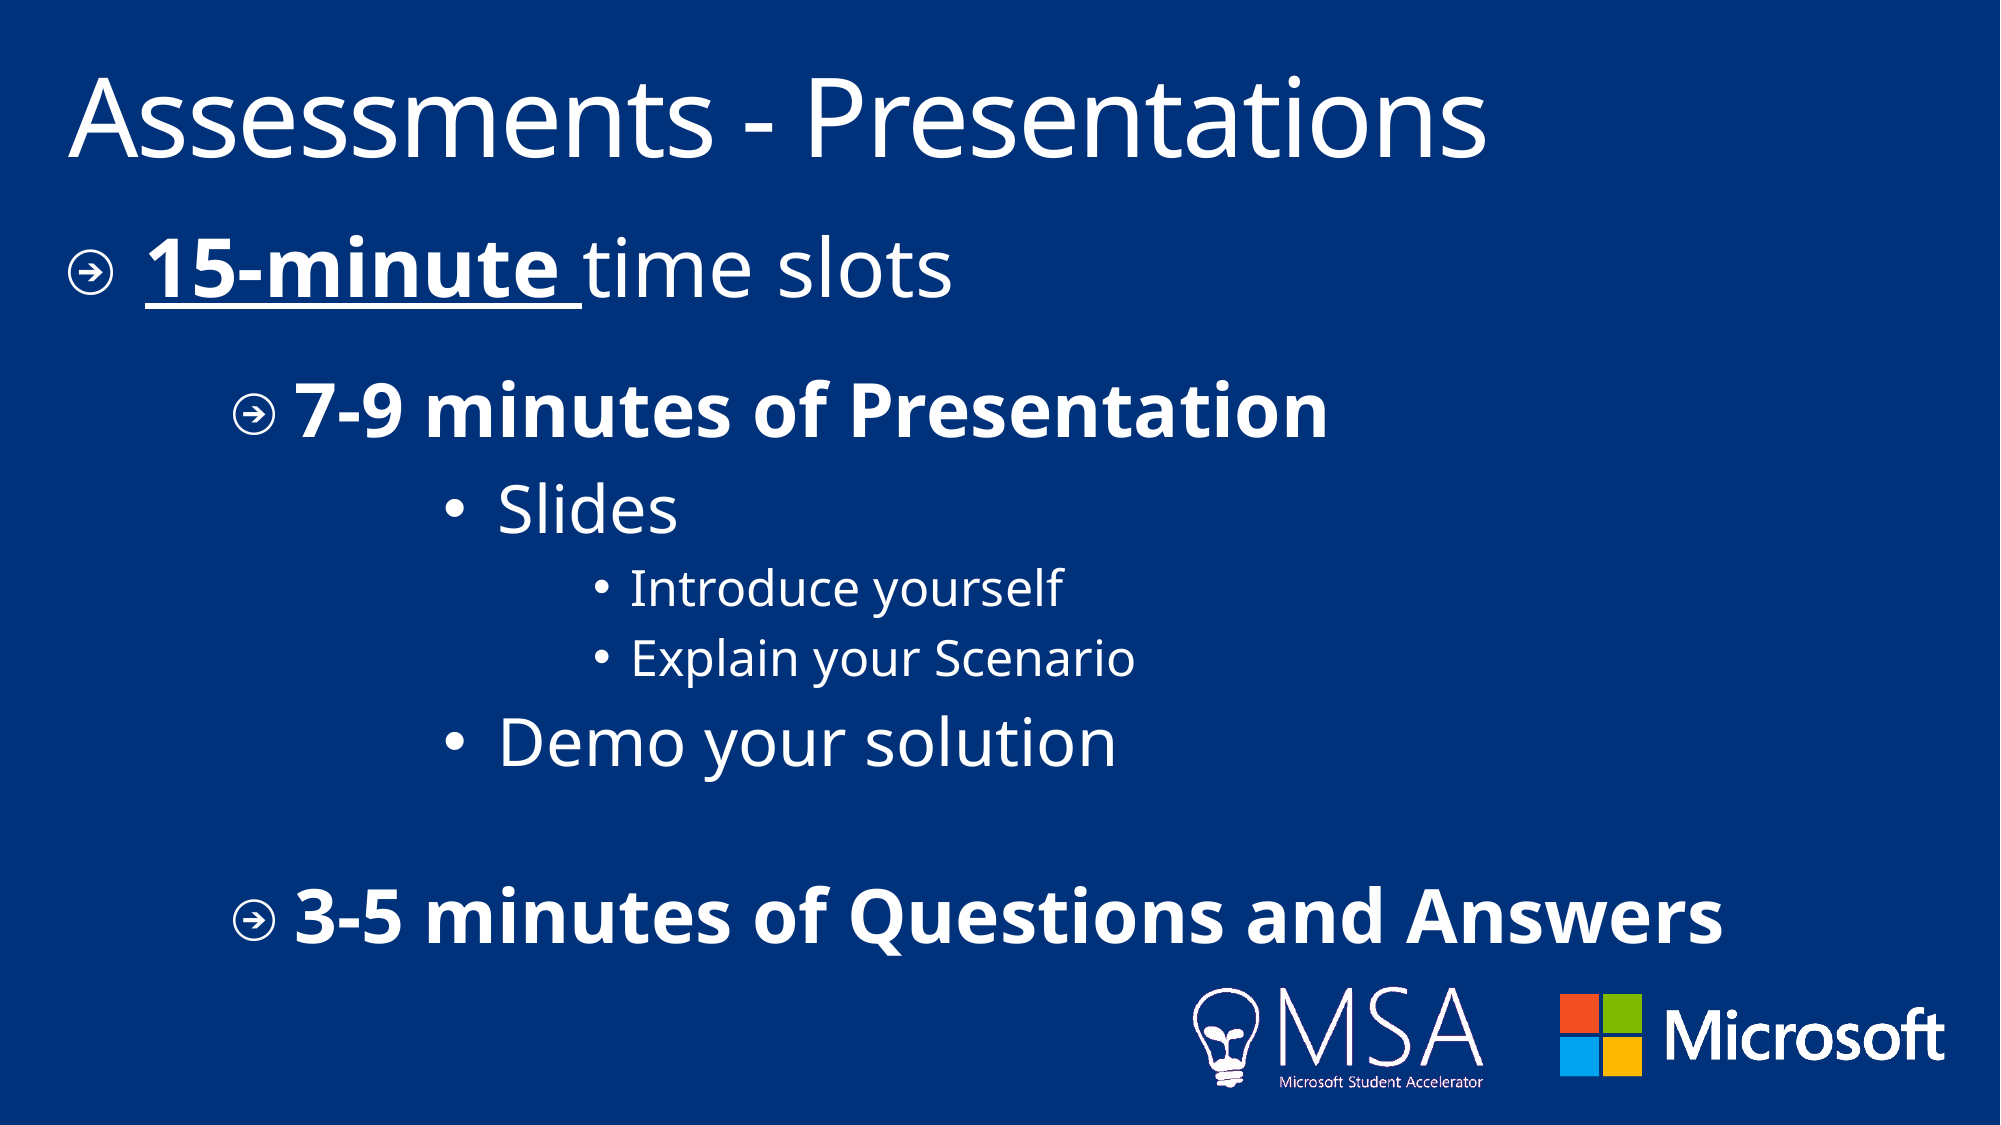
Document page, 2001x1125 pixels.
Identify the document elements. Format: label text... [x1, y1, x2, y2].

picture [233, 888, 287, 941]
picture [68, 237, 126, 295]
title Assessments - Presentations [44, 47, 1957, 196]
list 15-minute time slots 7-9 minutes of Presentation Slides Introduce yourself Explain your Scenario Demo your solution 3-5 minutes of Questions and Answers [44, 211, 1956, 989]
picture [233, 382, 287, 435]
picture [1170, 944, 1998, 1125]
